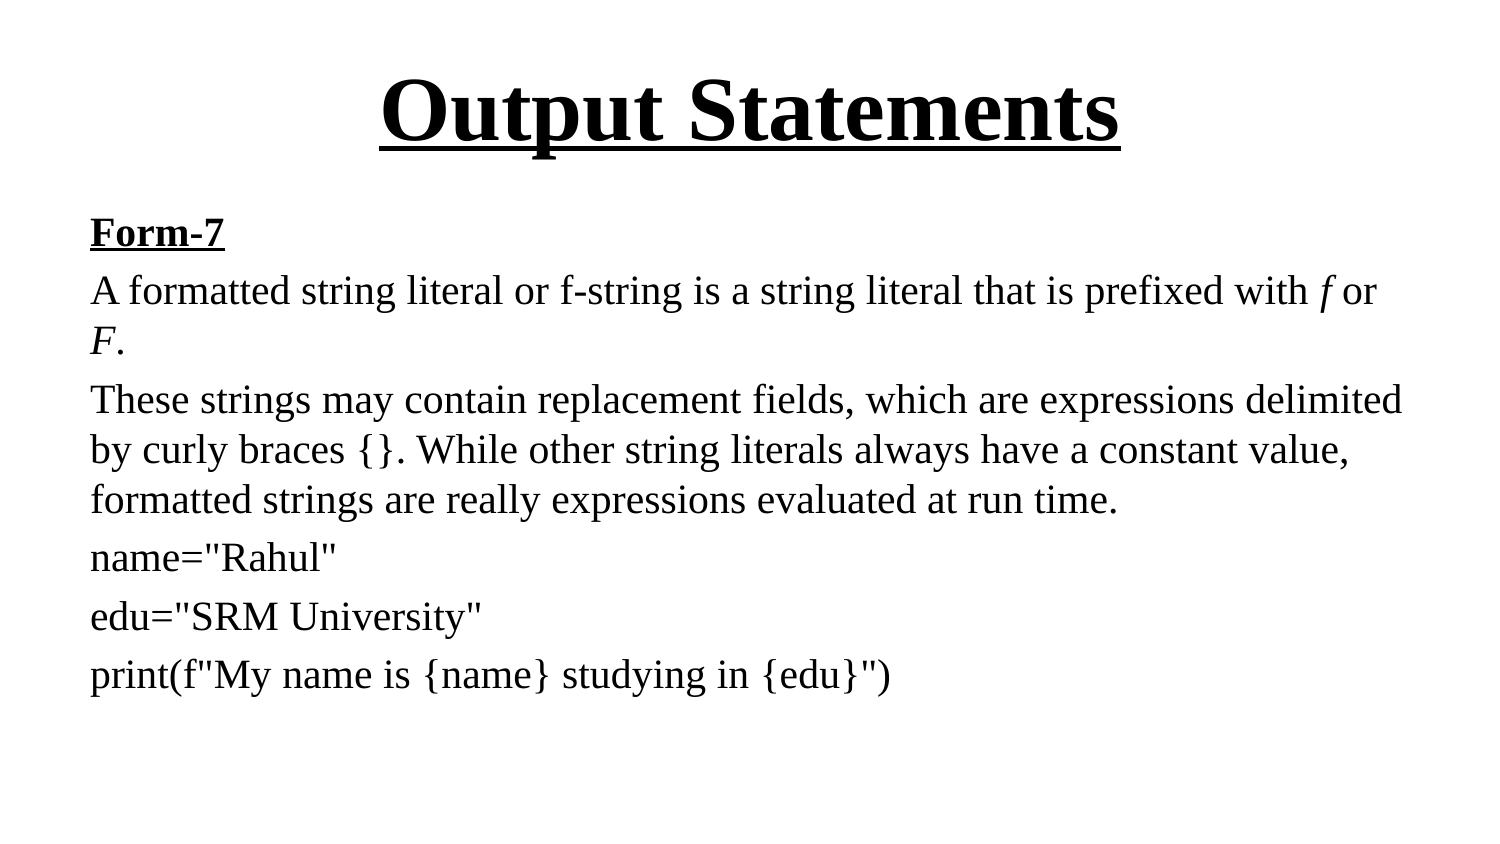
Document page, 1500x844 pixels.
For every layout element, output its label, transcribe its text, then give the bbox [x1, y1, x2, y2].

title Output Statements [75, 33, 1425, 175]
list Form-7 A formatted string literal or f-string is a string literal that is prefixed with f or F. These strings may contain replacement fields, which are expressions delimited by curly braces {}. While other string literals always have a constant value, formatted strings are really expressions evaluated at run time. name="Rahul" edu="SRM University" print(f"My name is {name} studying in {edu}") [75, 196, 1425, 797]
